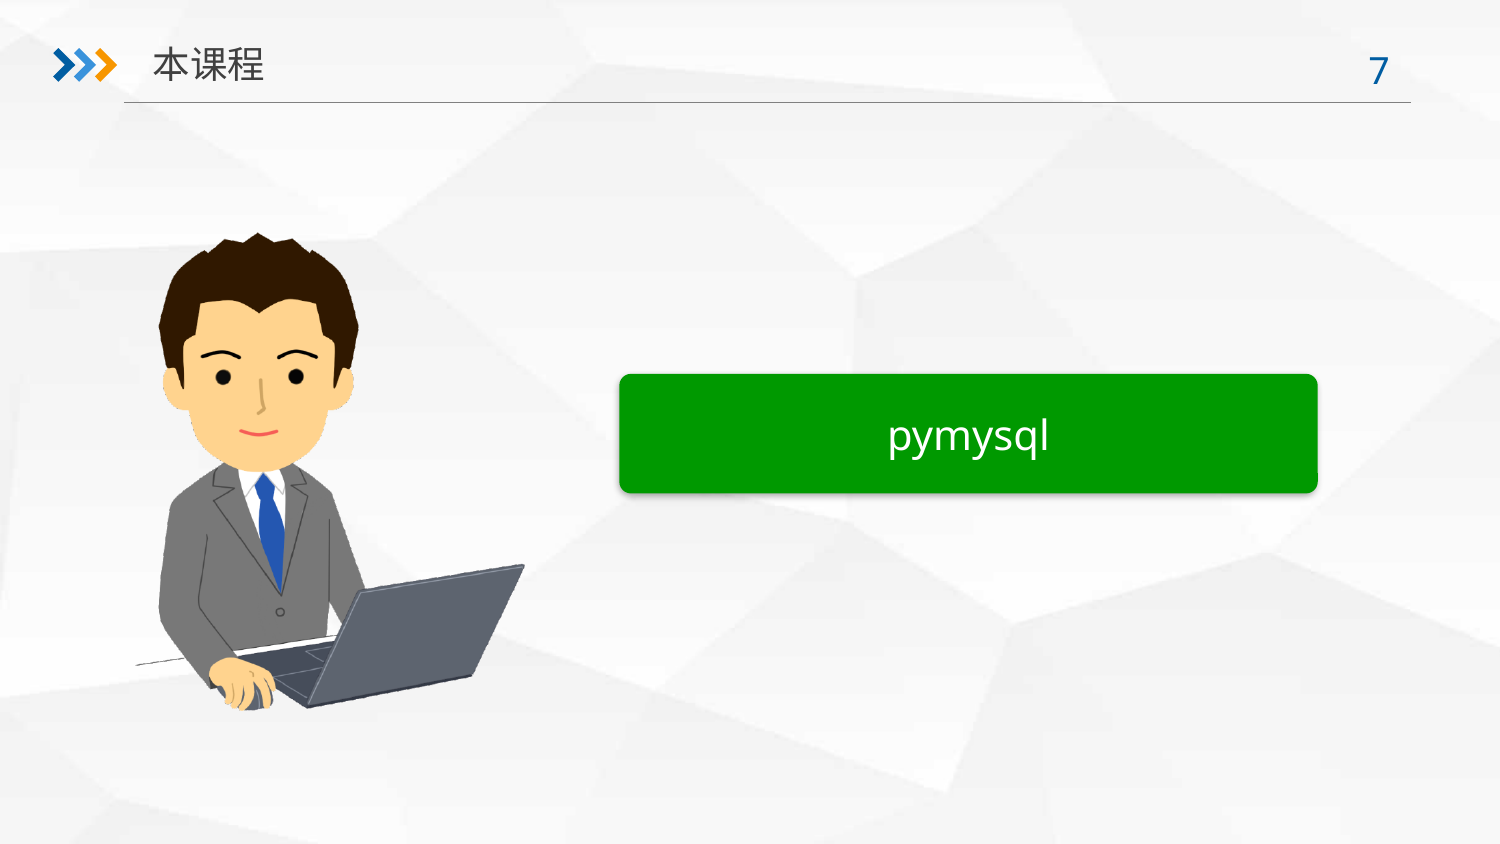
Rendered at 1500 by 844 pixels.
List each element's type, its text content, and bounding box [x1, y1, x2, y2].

picture [0, 0, 1500, 844]
text_box 本课程 [117, 32, 302, 95]
text_box pymysql [619, 373, 1318, 494]
